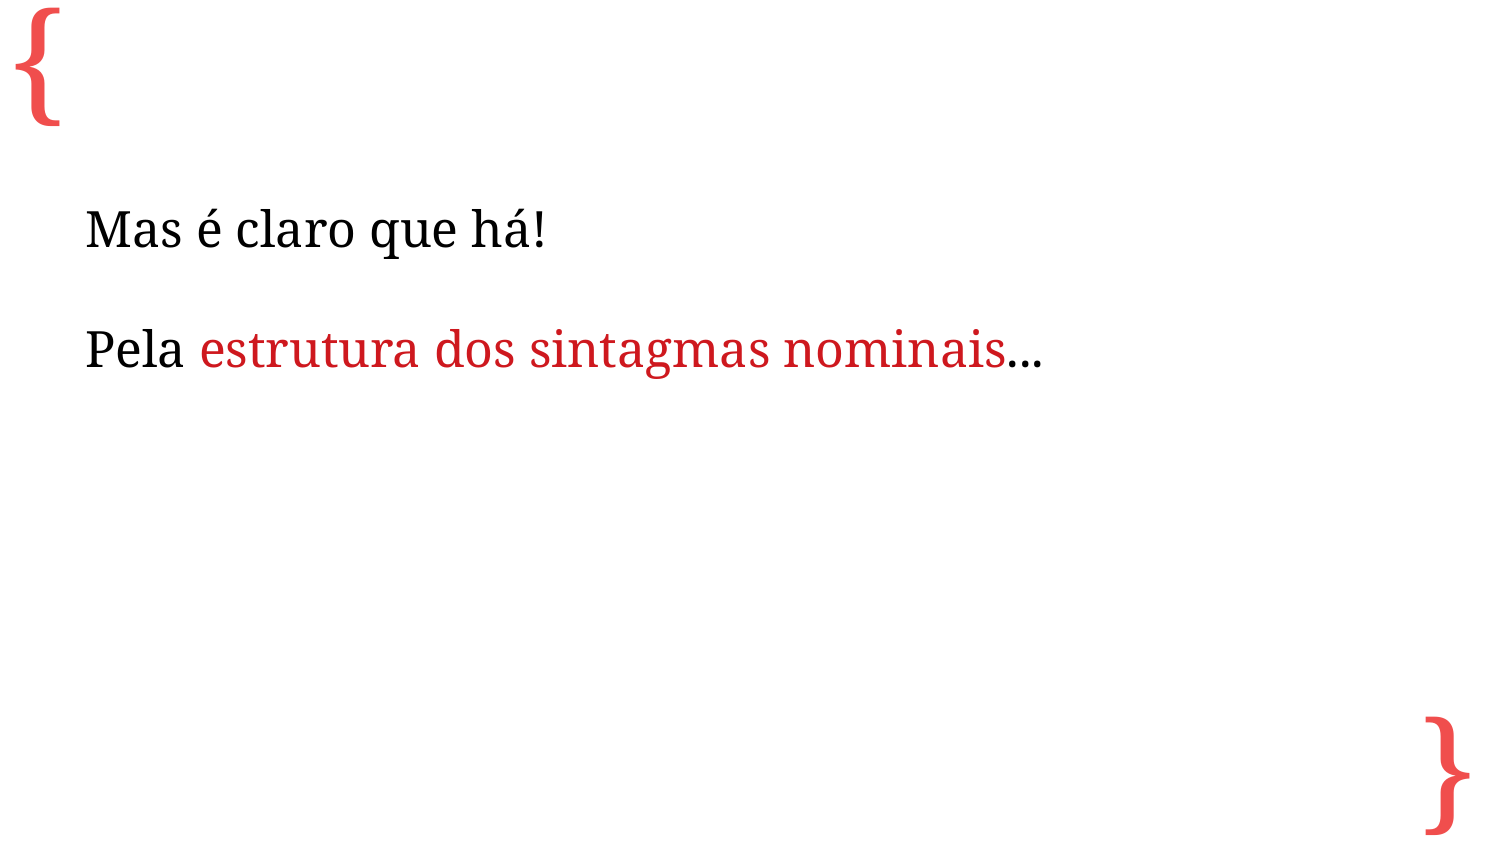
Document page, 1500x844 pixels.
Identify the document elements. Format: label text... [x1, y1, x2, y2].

text_box Mas é claro que há! Pela estrutura dos sintagmas nominais... [74, 197, 1425, 687]
